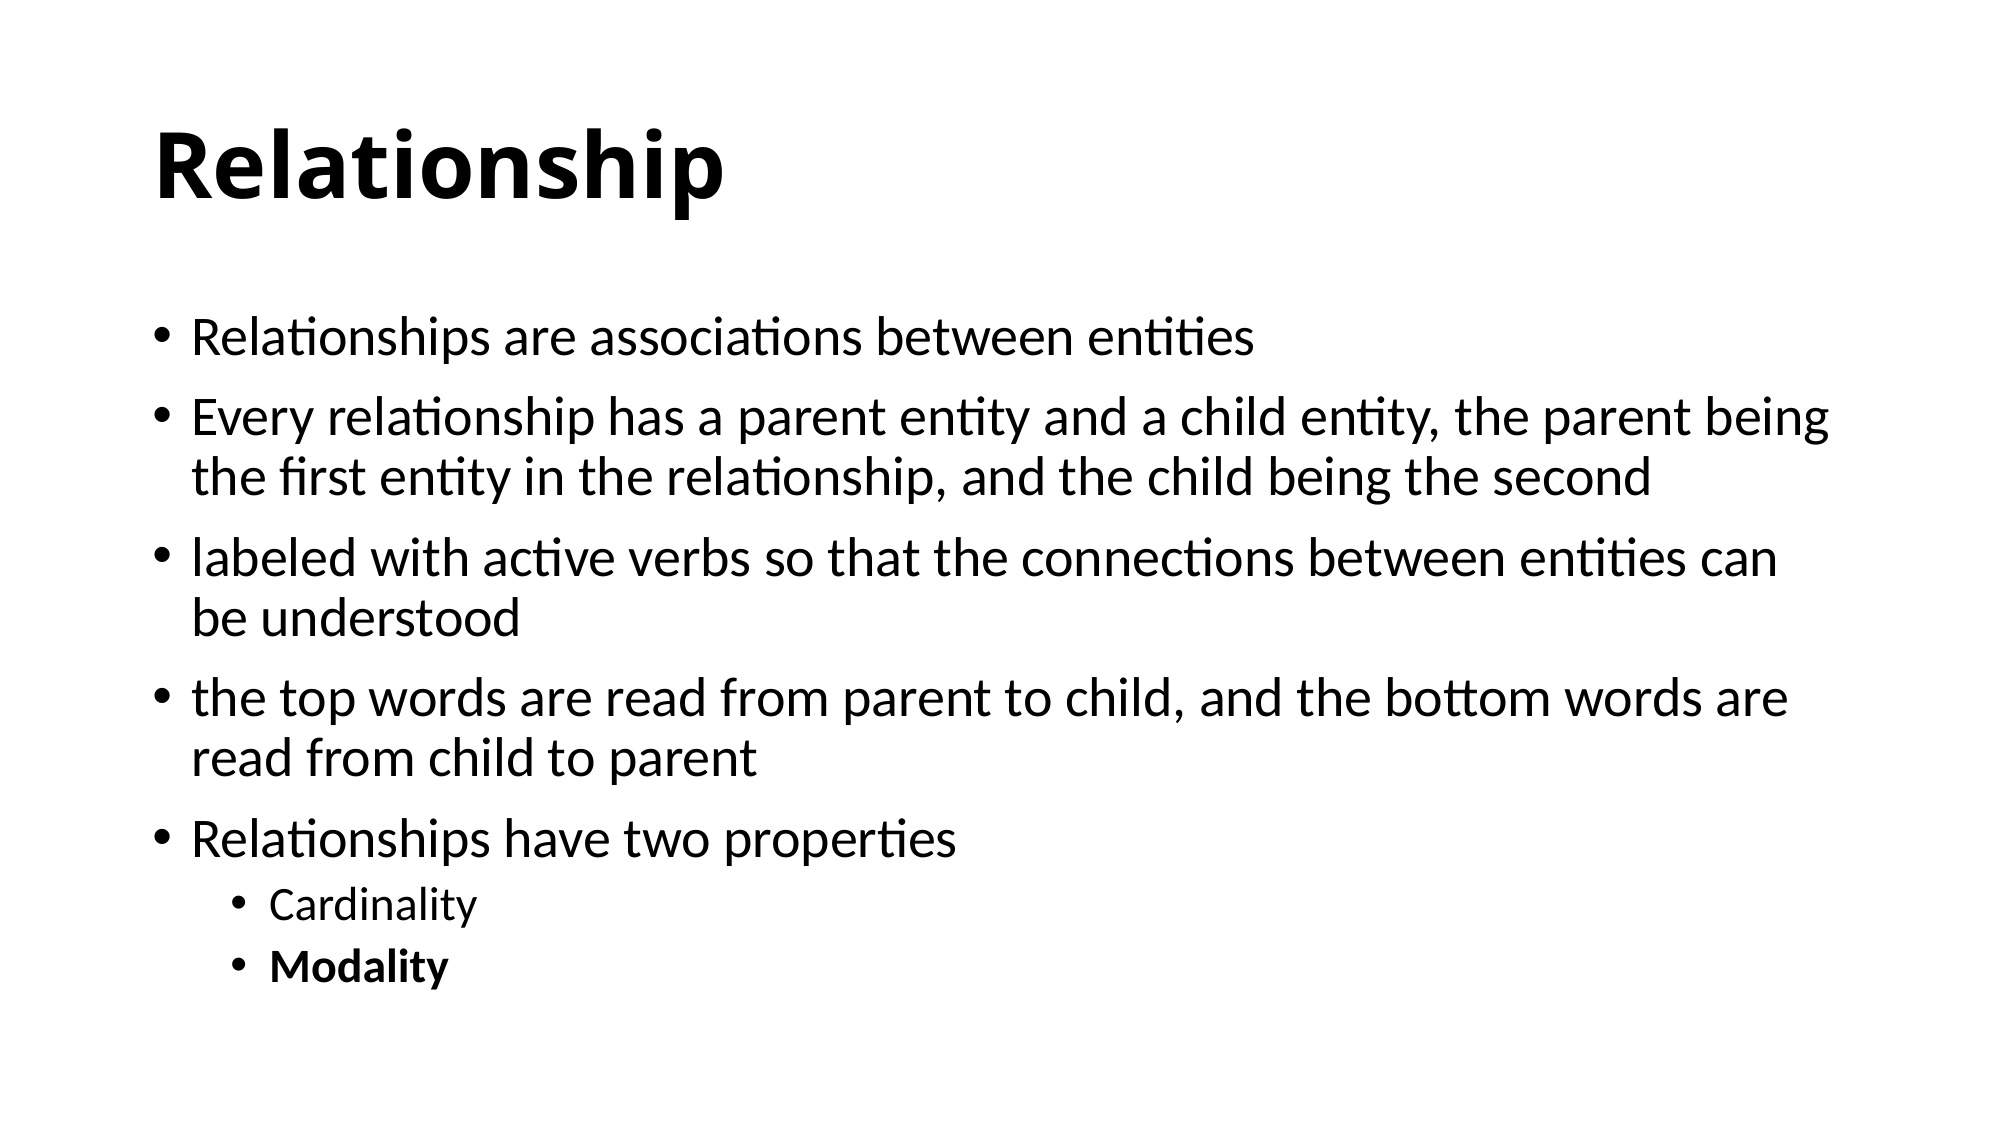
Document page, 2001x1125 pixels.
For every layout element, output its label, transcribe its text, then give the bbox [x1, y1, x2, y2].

title Relationship [137, 59, 1863, 278]
list Relationships are associations between entities Every relationship has a parent entity and a child entity, the parent being the first entity in the relationship, and the child being the second labeled with active verbs so that the connections between entities can be understood the top words are read from parent to child, and the bottom words are read from child to parent Relationships have two properties Cardinality Modality [137, 299, 1863, 1014]
